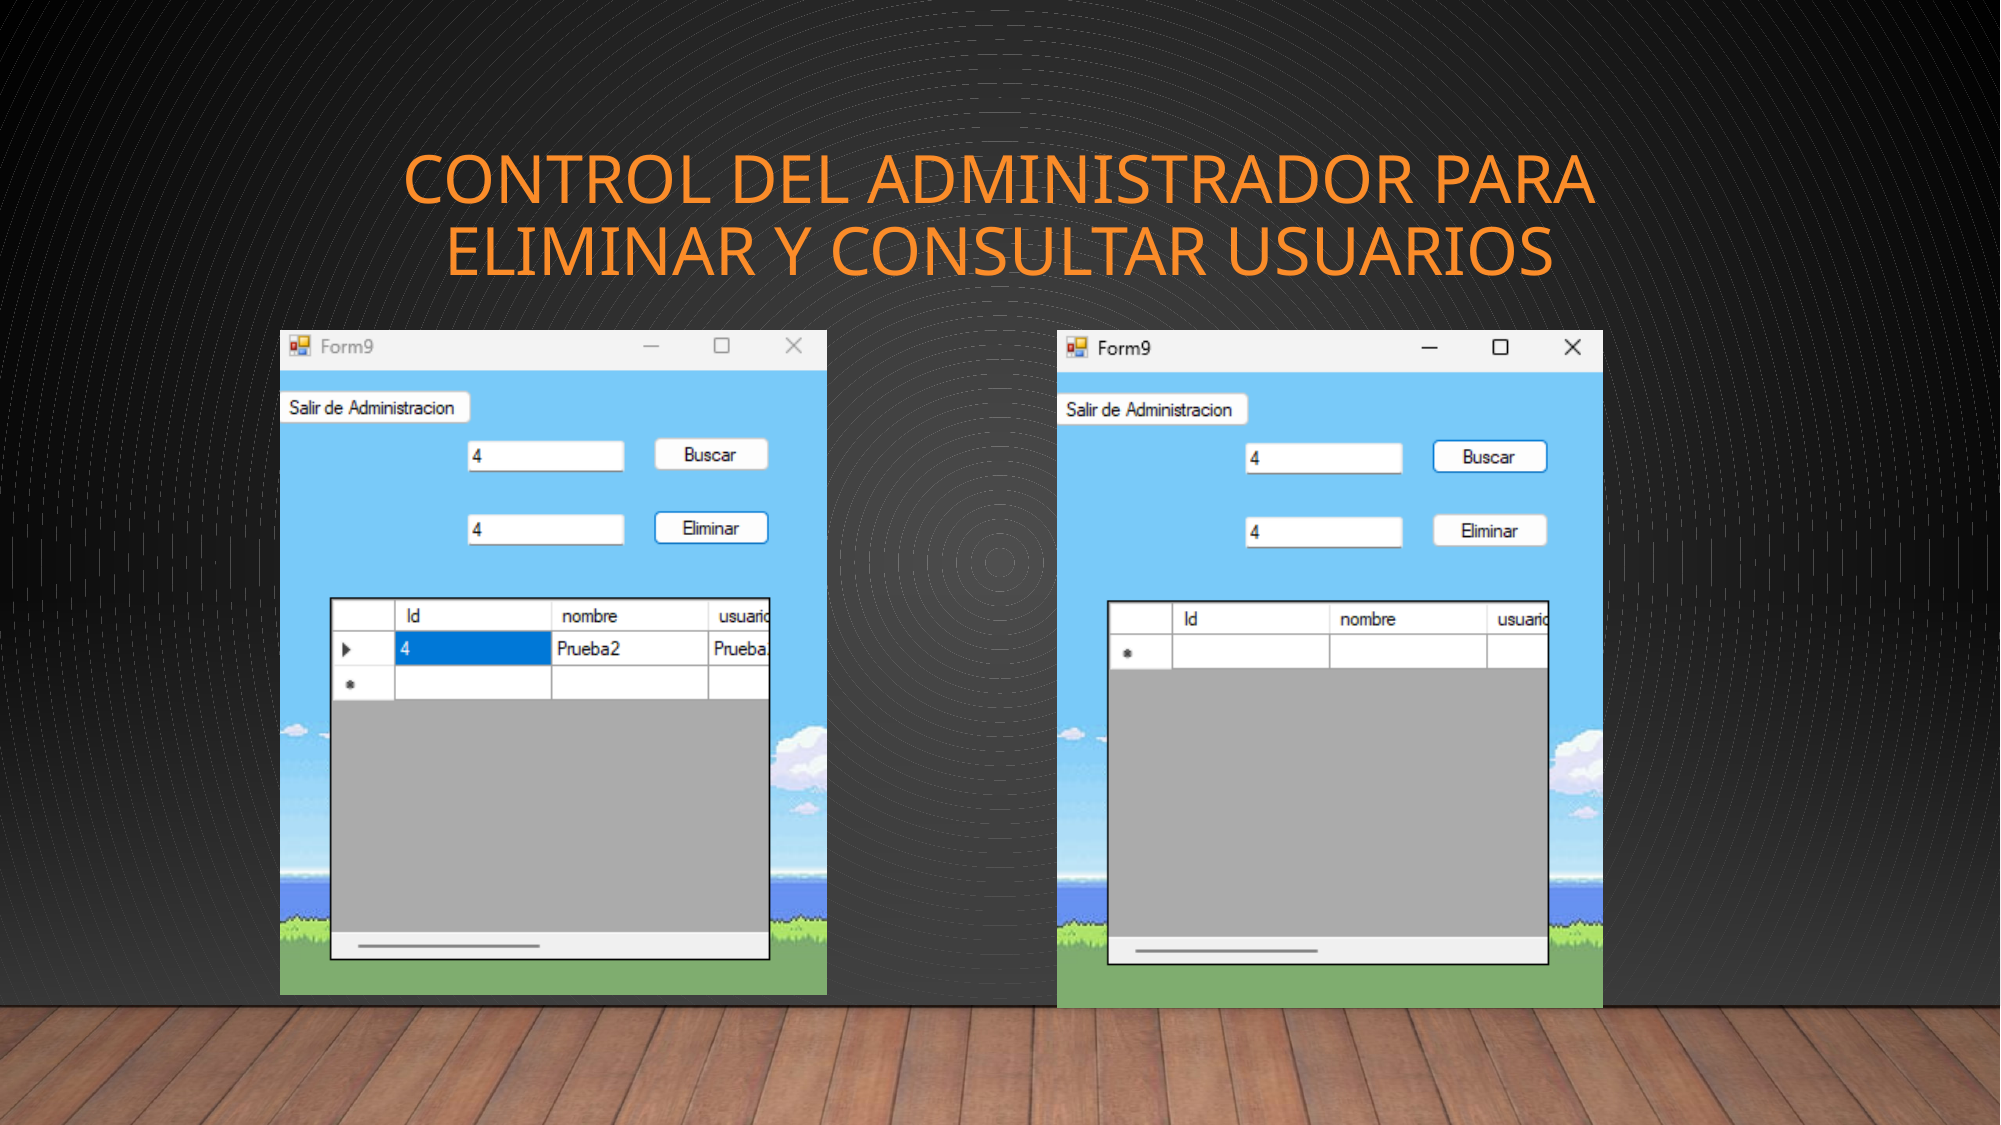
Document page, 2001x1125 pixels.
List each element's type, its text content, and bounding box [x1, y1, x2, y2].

title Control del administrador para eliminar y consultar usuarios [238, 131, 1763, 305]
picture [0, 1005, 2000, 1125]
picture [280, 330, 827, 995]
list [1057, 330, 1604, 1009]
